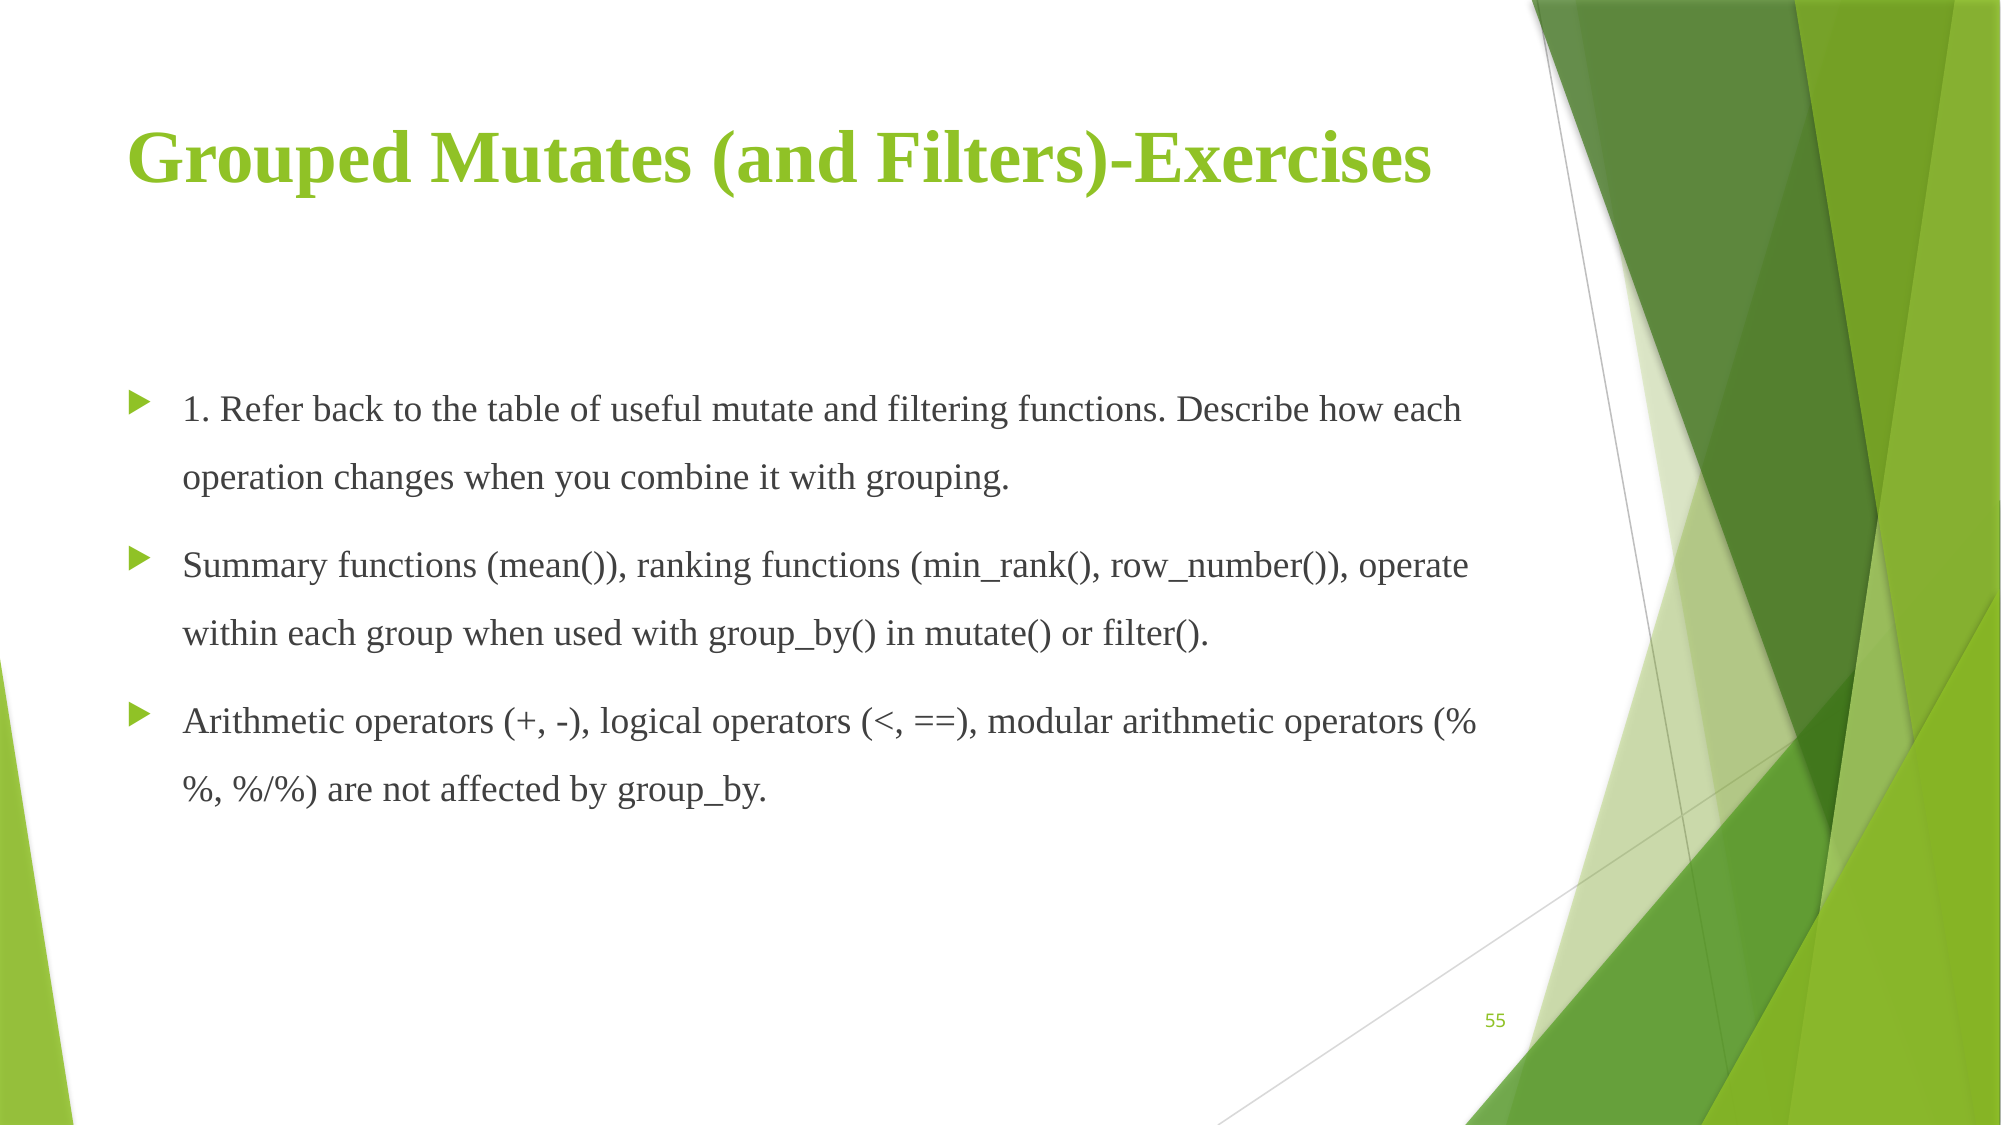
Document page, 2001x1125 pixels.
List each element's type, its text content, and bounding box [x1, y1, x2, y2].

title Grouped Mutates (and Filters)-Exercises [111, 99, 1522, 317]
slide_number 55 [1409, 991, 1522, 1051]
list 1. Refer back to the table of useful mutate and filtering functions. Describe how each operation changes when you combine it with grouping. Summary functions (mean()), ranking functions (min_rank(), row_number()), operate within each group when used with group_by() in mutate() or filter(). Arithmetic operators (+, -), logical operators (<, ==), modular arithmetic operators (%%, %/%) are not affected by group_by. [111, 354, 1522, 992]
